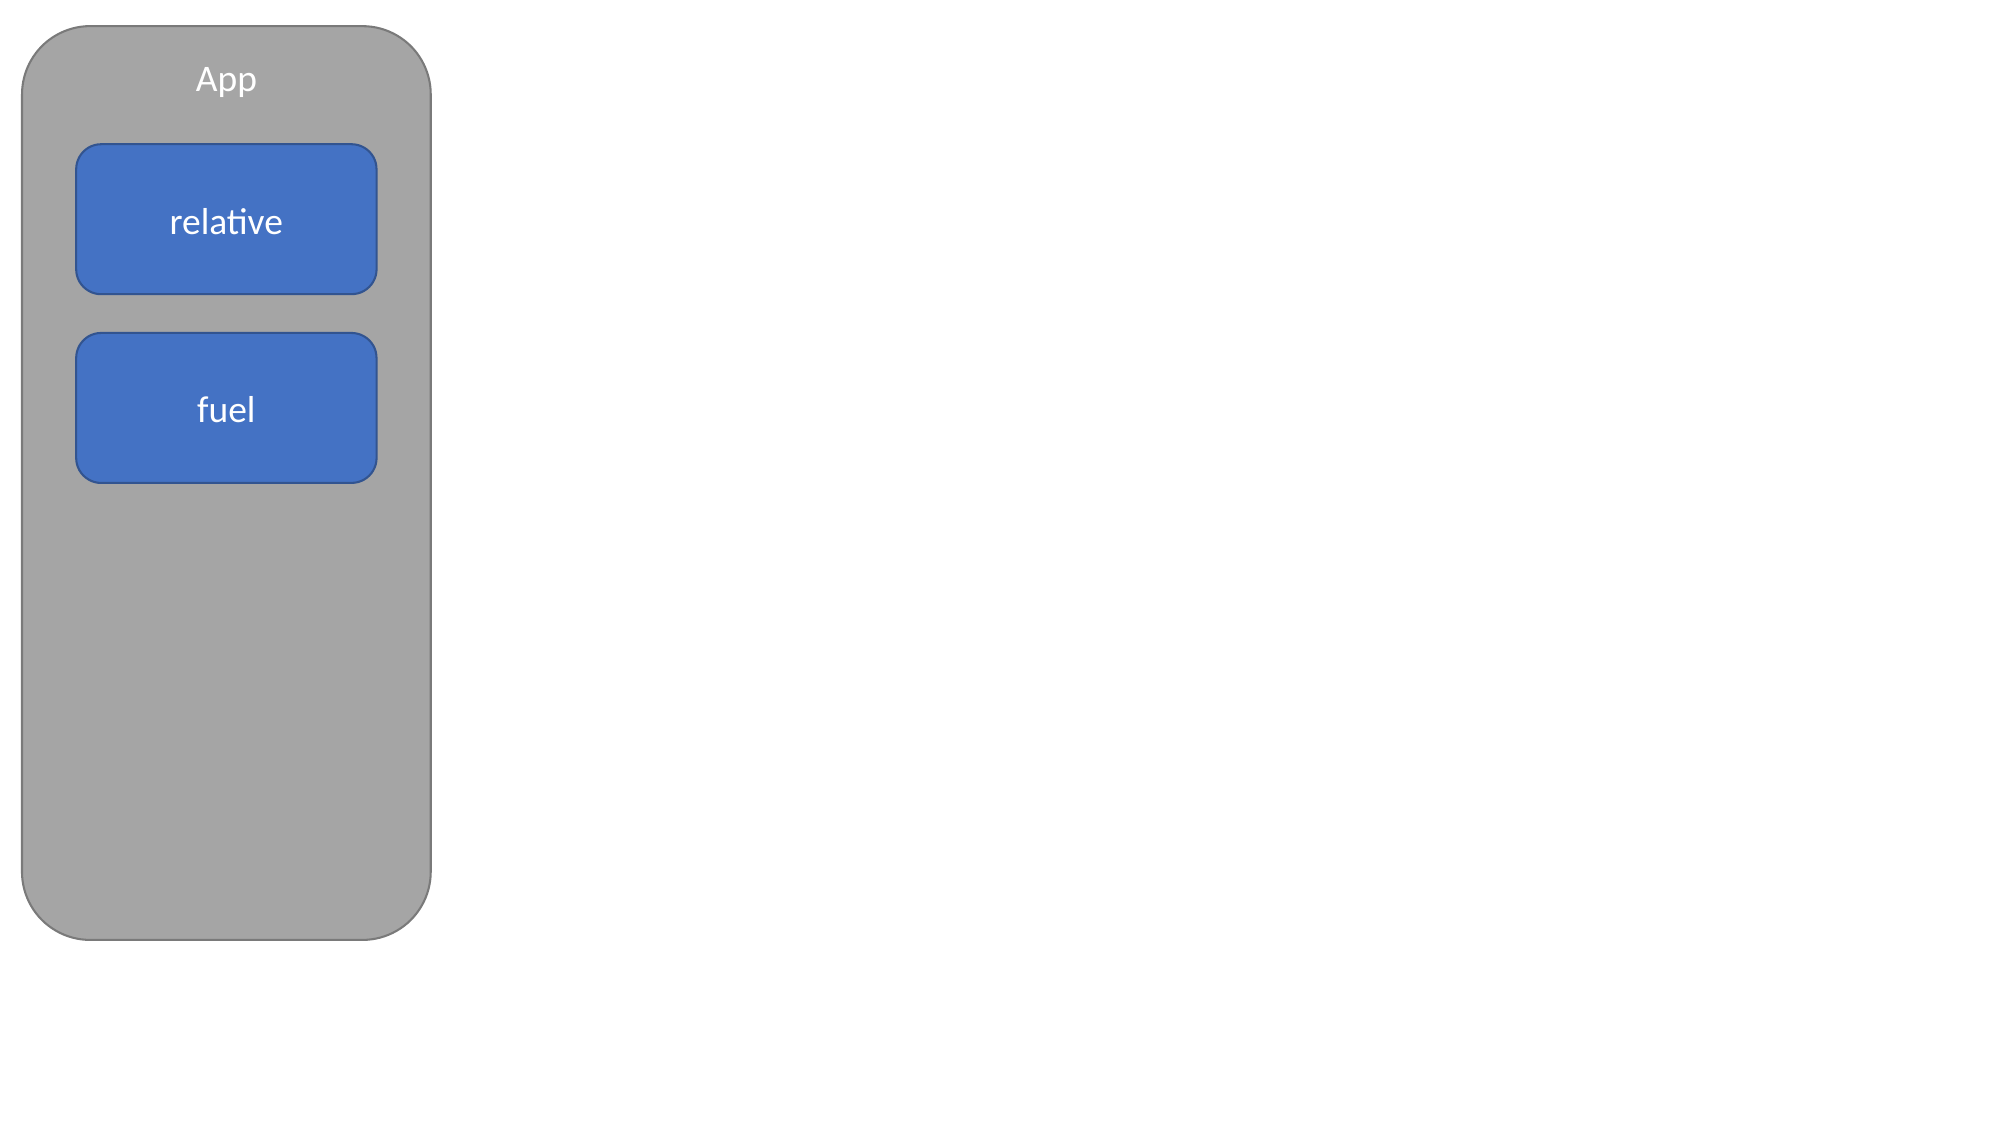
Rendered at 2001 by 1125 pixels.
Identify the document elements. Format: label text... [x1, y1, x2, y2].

text_box App [20, 25, 432, 941]
text_box relative [75, 143, 378, 296]
text_box fuel [75, 331, 378, 484]
